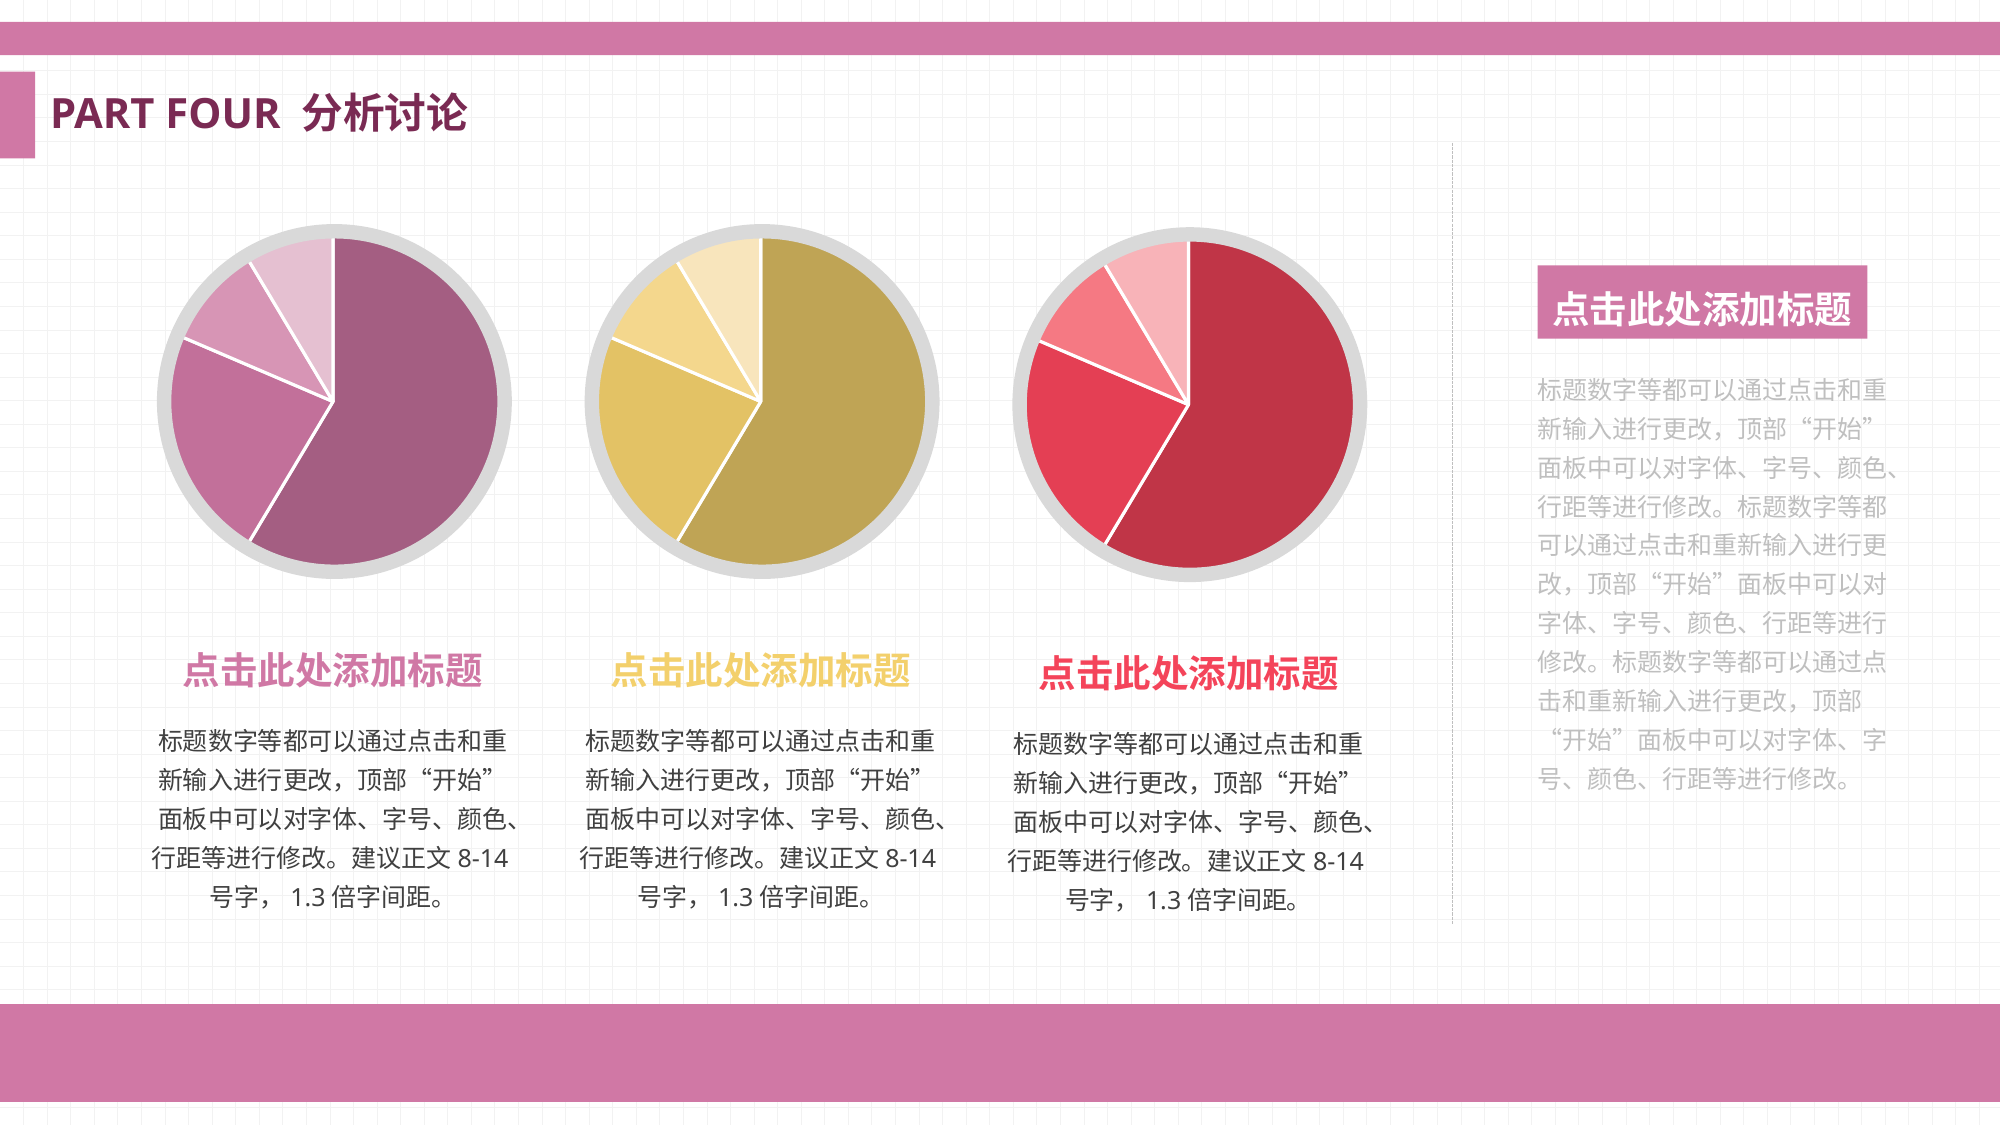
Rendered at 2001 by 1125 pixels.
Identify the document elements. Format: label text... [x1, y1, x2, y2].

text_box 标题数字等都可以通过点击和重新输入进行更改，顶部“开始”面板中可以对字体、字号、颜色、行距等进行修改。建议正文8-14号字，1.3倍字间距。 [559, 709, 963, 919]
text_box 点击此处添加标题 [1023, 629, 1354, 703]
list PART FOUR 分析讨论 [34, 70, 835, 159]
text_box 标题数字等都可以通过点击和重新输入进行更改，顶部“开始”面板中可以对字体、字号、颜色、行距等进行修改。建议正文8-14号字，1.3倍字间距。 [986, 712, 1391, 922]
text_box 点击此处添加标题 [595, 625, 926, 700]
text_box 标题数字等都可以通过点击和重新输入进行更改，顶部“开始”面板中可以对字体、字号、颜色、行距等进行修改。建议正文8-14号字，1.3倍字间距。 [131, 709, 535, 919]
text_box 点击此处添加标题 [168, 625, 498, 700]
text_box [1010, 227, 1368, 583]
text_box 点击此处添加标题 [1537, 265, 1868, 339]
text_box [155, 224, 512, 579]
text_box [583, 224, 940, 579]
text_box 标题数字等都可以通过点击和重新输入进行更改，顶部“开始”面板中可以对字体、字号、颜色、行距等进行修改。标题数字等都可以通过点击和重新输入进行更改，顶部“开始”面板中可以对字体、字号、颜色、行距等进行修改。标题数字等都可以通过点击和重新输入进行更改，顶部“开始”面板中可以对字体、字号、颜色、行距等进行修改。 [1522, 357, 1913, 801]
